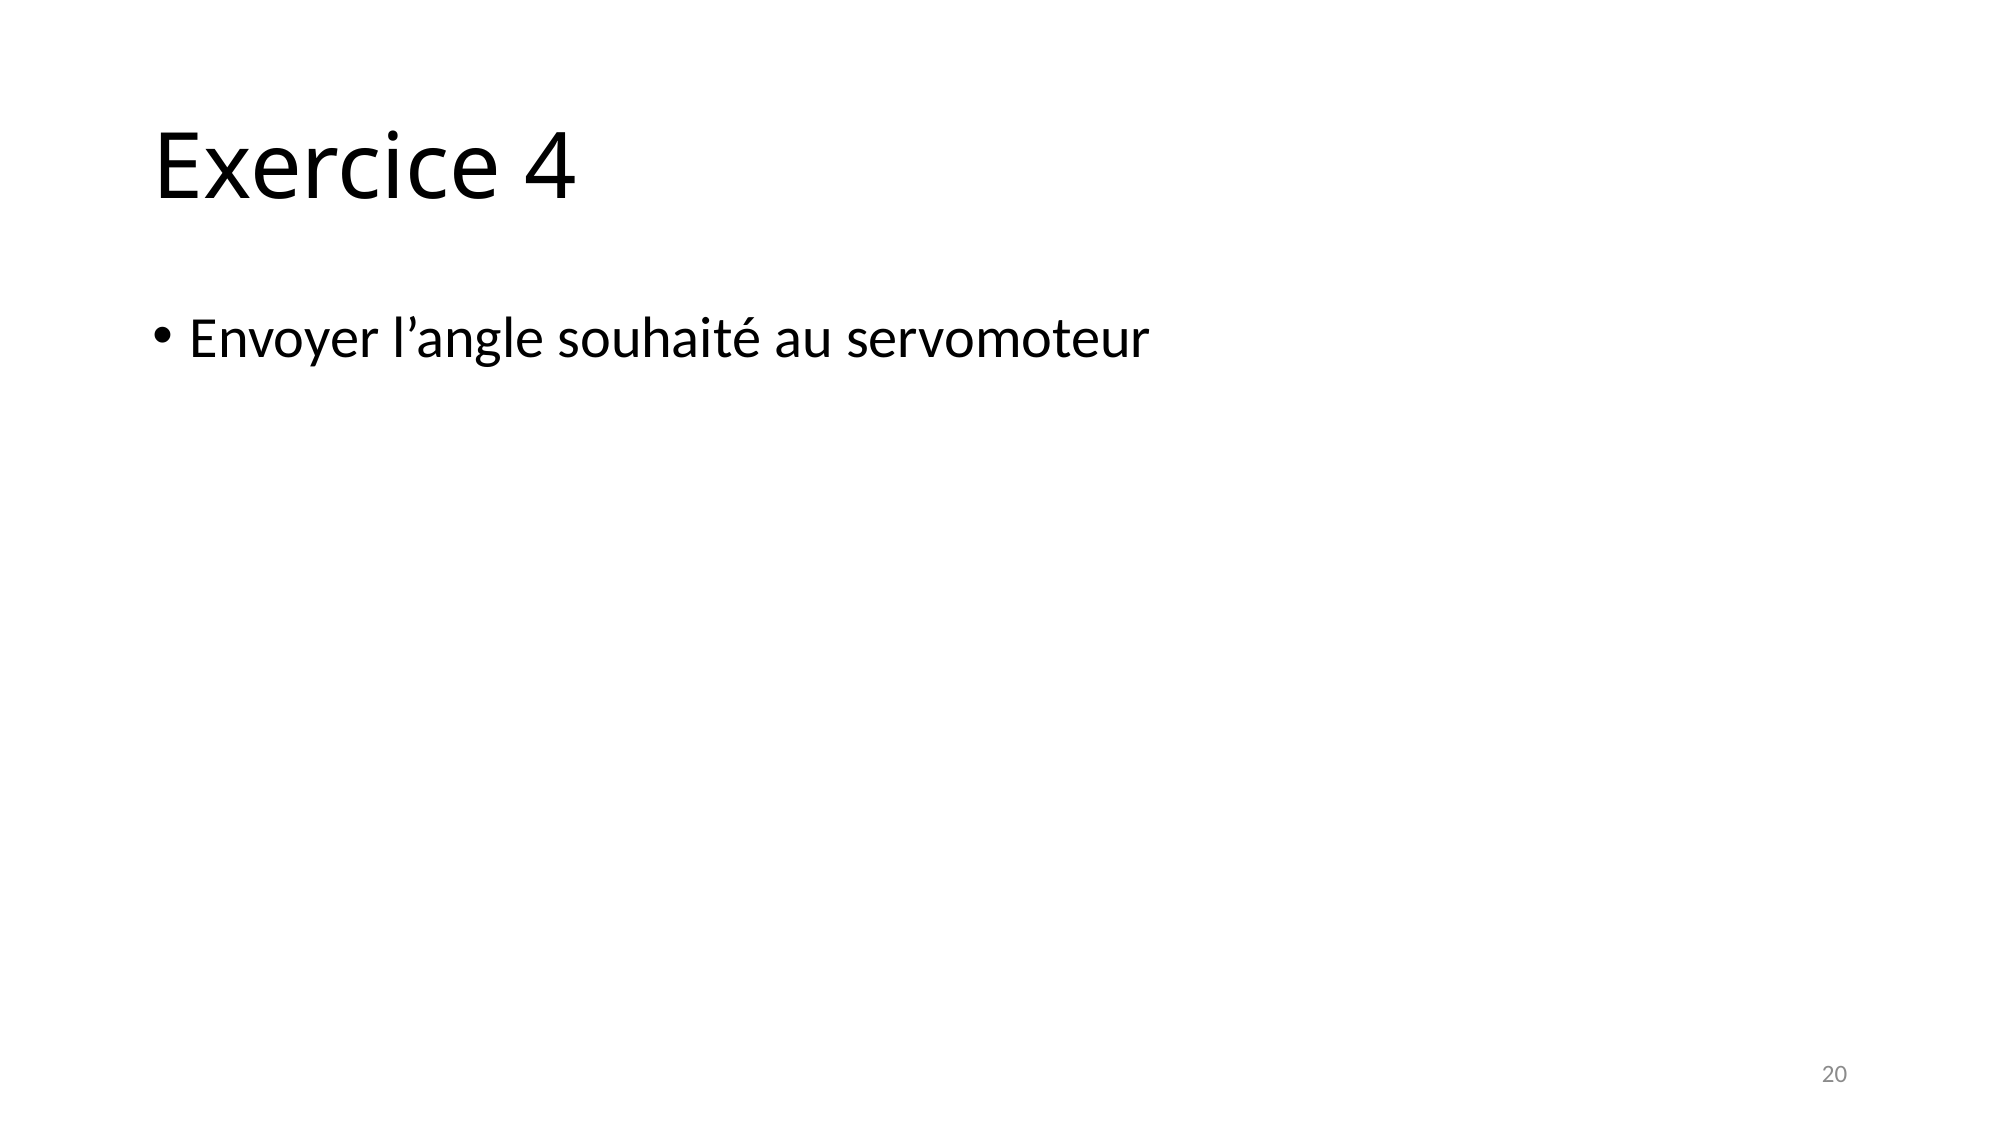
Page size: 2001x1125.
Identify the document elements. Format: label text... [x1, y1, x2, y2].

title Exercice 4 [137, 59, 1863, 278]
list Envoyer l’angle souhaité au servomoteur [137, 299, 1863, 1014]
slide_number 20 [1412, 1042, 1863, 1103]
